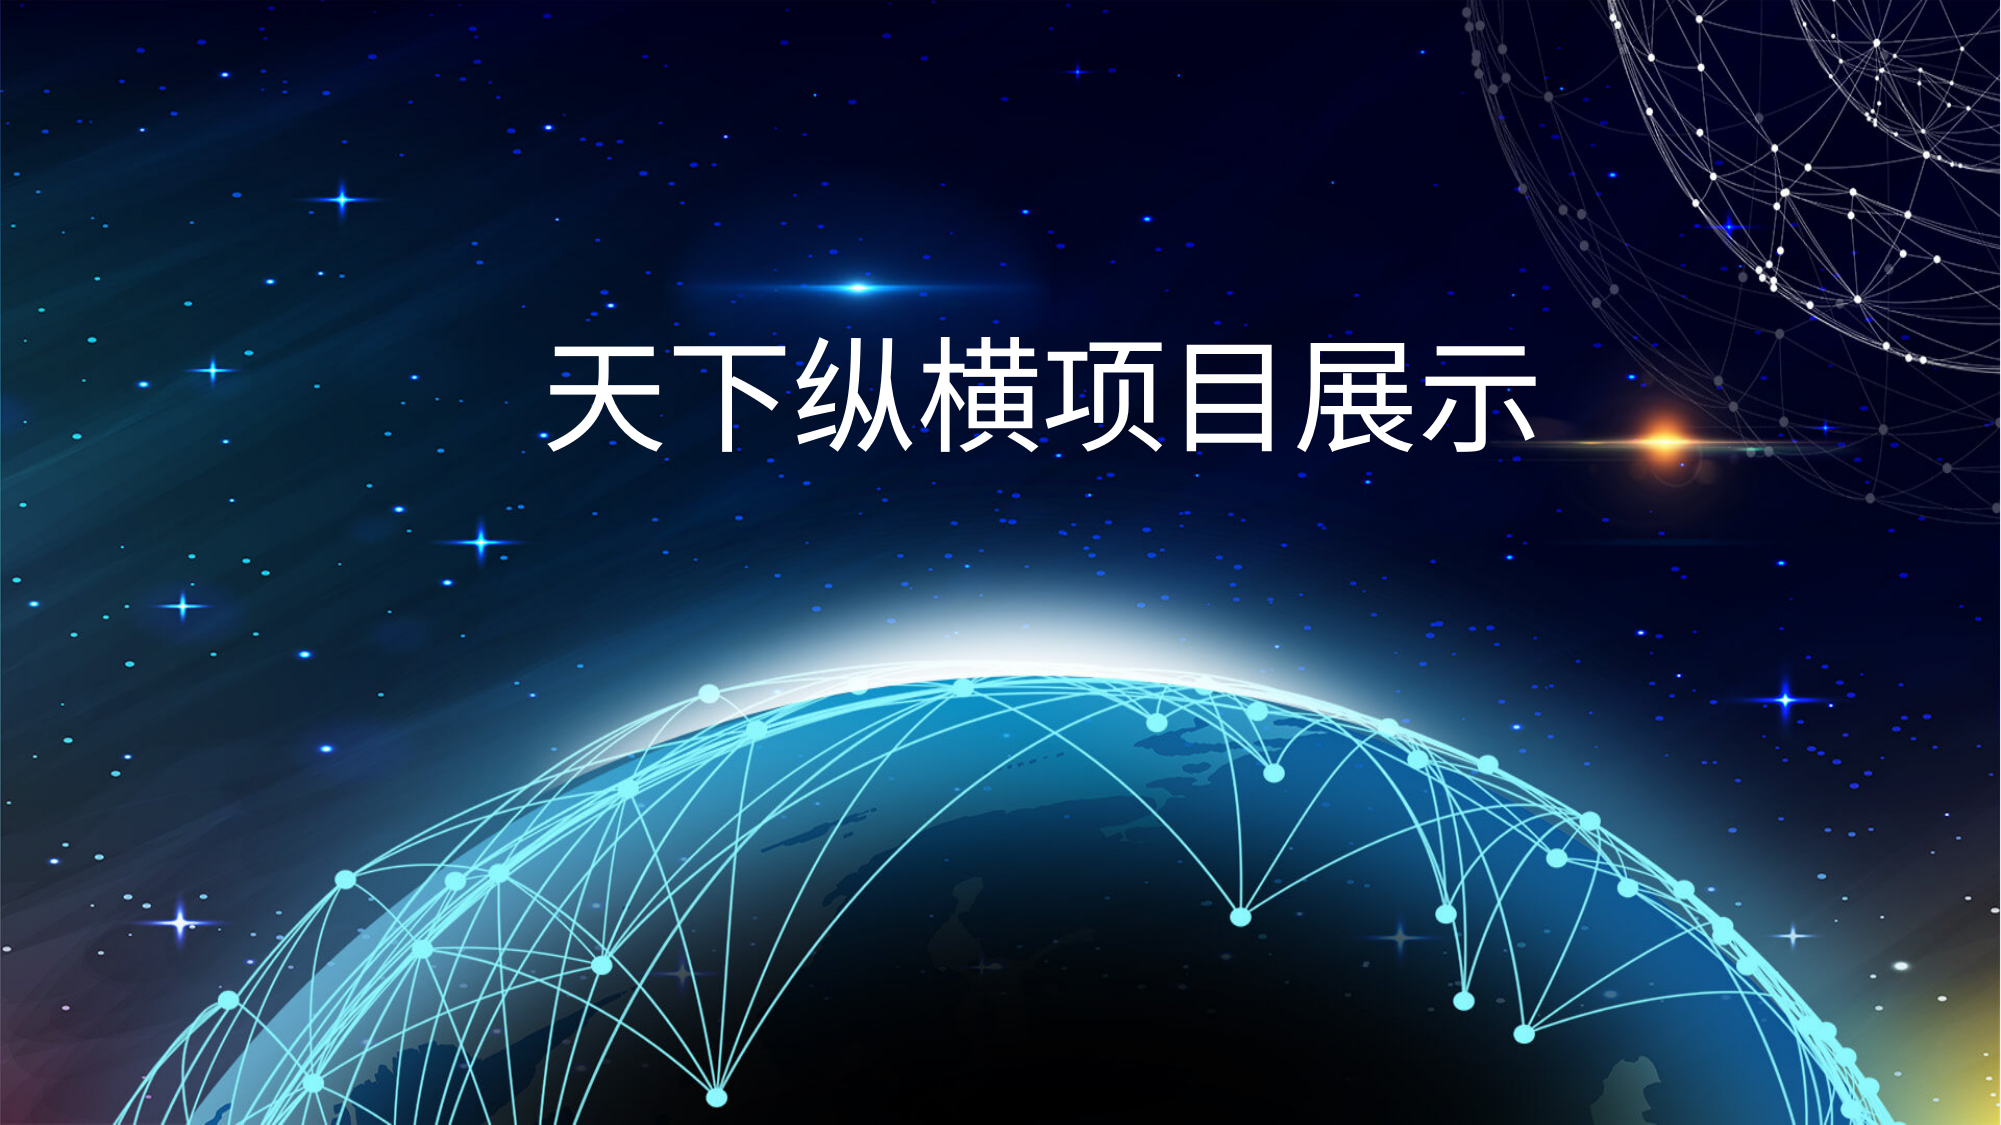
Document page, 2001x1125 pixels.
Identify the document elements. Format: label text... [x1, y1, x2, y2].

text_box 天下纵横项目展示 [143, 310, 1943, 476]
picture [0, 0, 2001, 1125]
